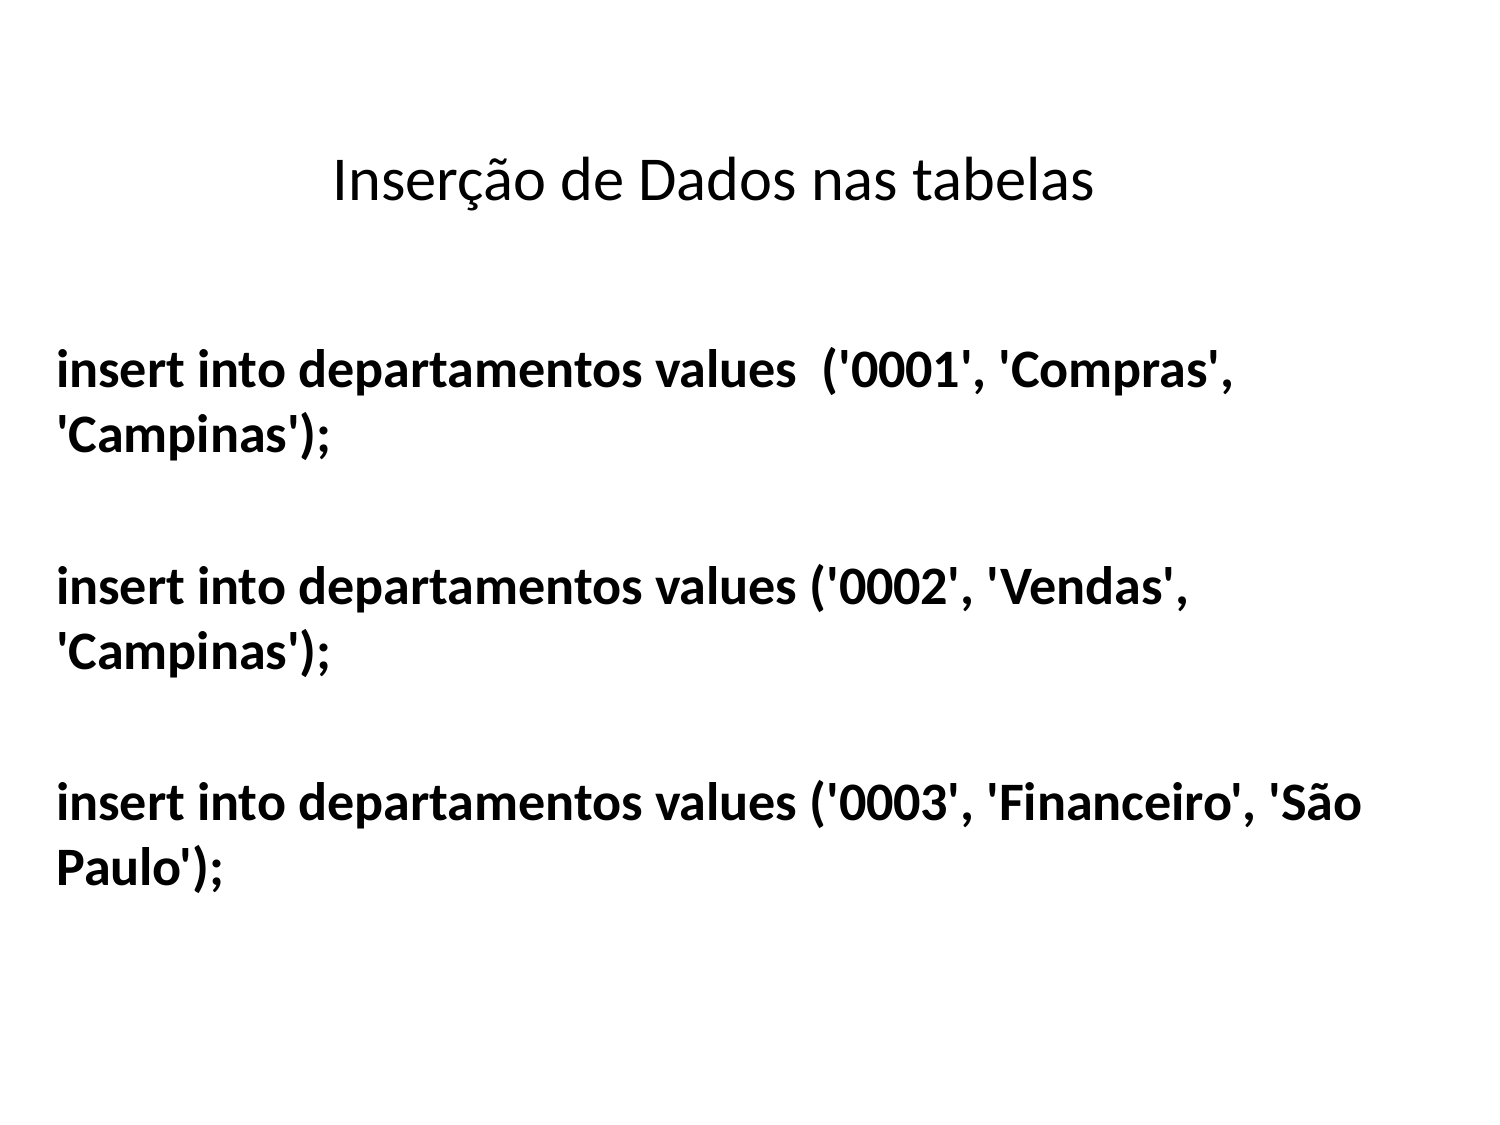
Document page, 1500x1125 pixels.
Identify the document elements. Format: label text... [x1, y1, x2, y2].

subtitle insert into departamentos values ('0001', 'Compras', 'Campinas'); insert into departamentos values ('0002', 'Vendas', 'Campinas'); insert into departamentos values ('0003', 'Financeiro', 'São Paulo'); [41, 326, 1412, 905]
title Inserção de Dados nas tabelas [76, 54, 1352, 296]
